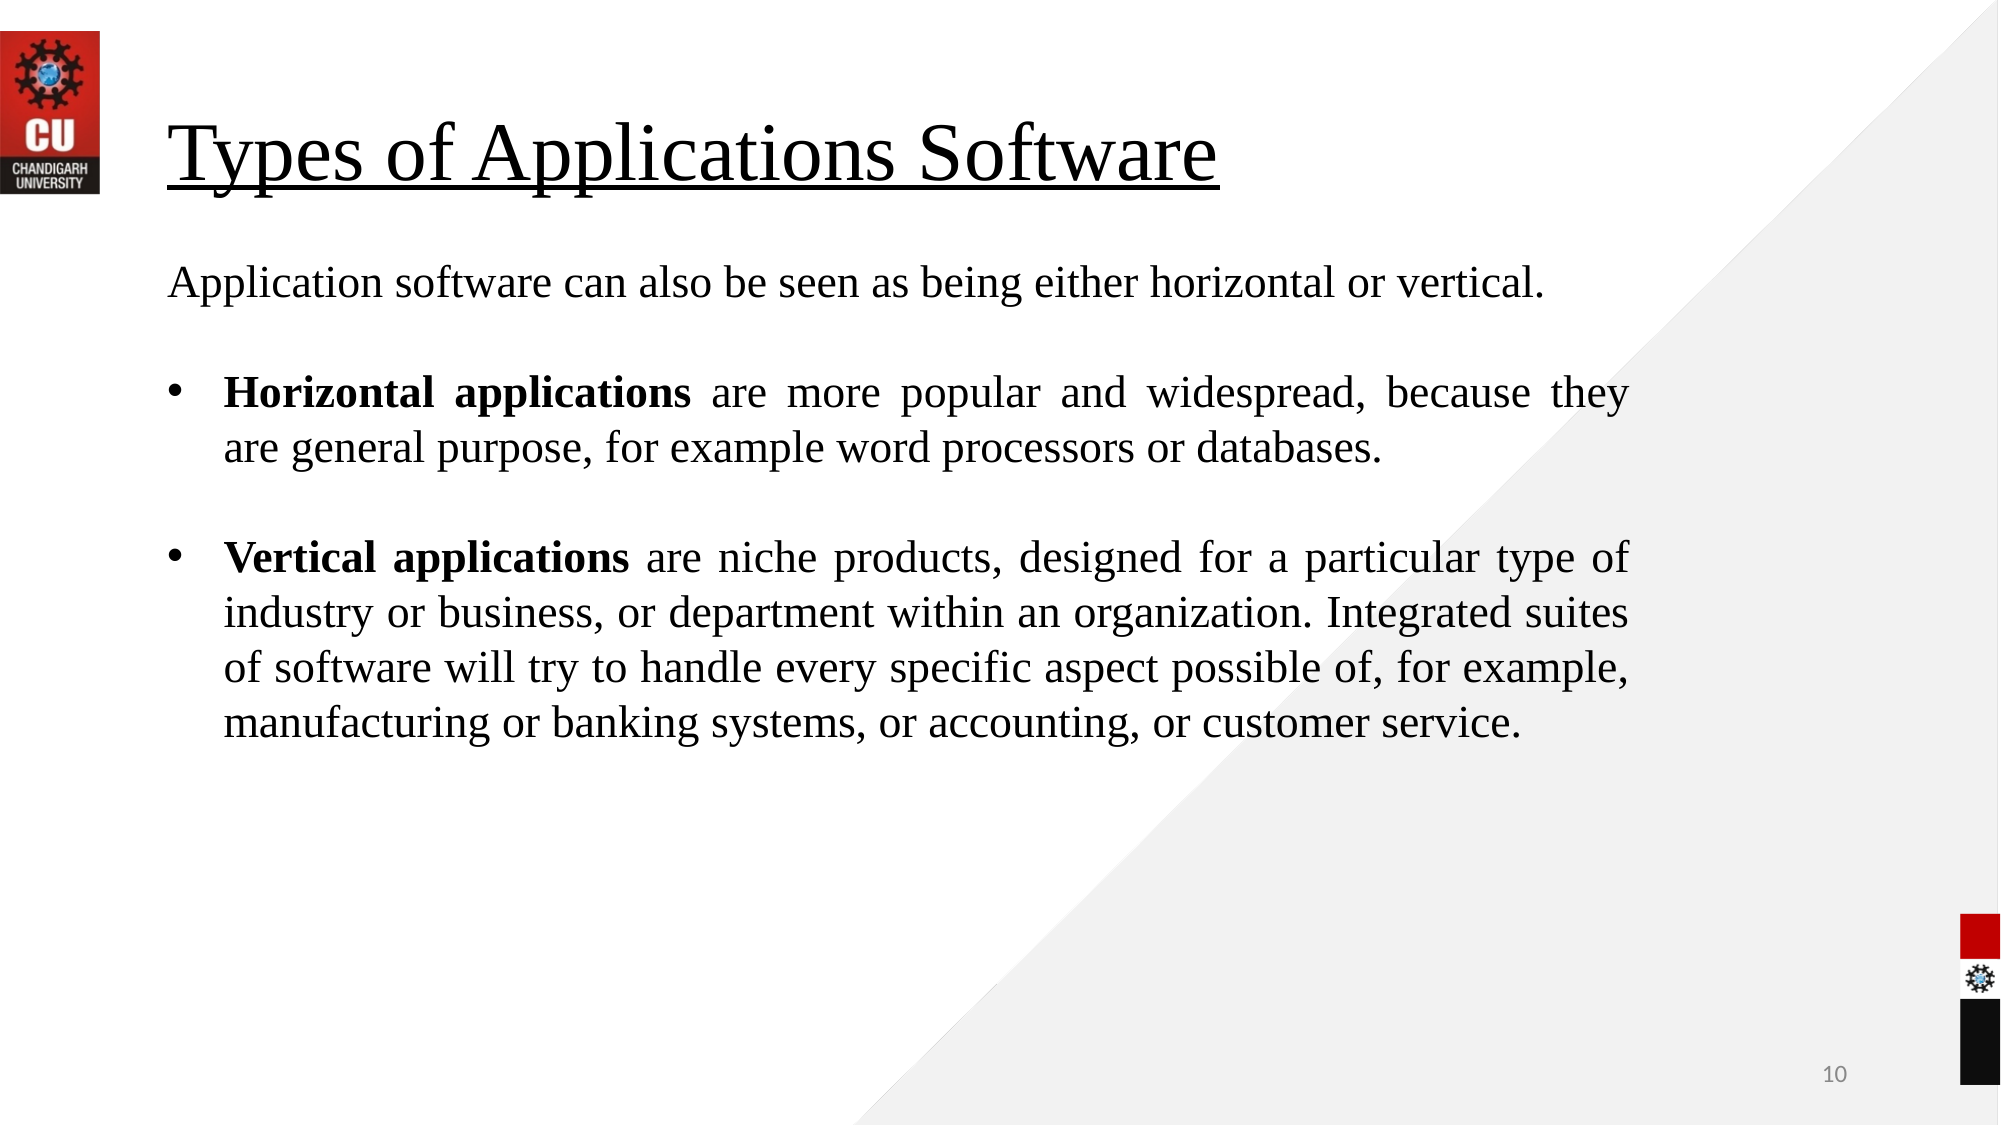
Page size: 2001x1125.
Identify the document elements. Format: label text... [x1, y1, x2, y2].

text_box Types of Applications Software Application software can also be seen as being either horizontal or vertical. Horizontal applications are more popular and widespread, because they are general purpose, for example word processors or databases. Vertical applications are niche products, designed for a particular type of industry or business, or department within an organization. Integrated suites of software will try to handle every specific aspect possible of, for example, manufacturing or banking systems, or accounting, or customer service. [152, 89, 1646, 825]
picture [0, 0, 2001, 1125]
slide_number 10 [1412, 1042, 1863, 1103]
